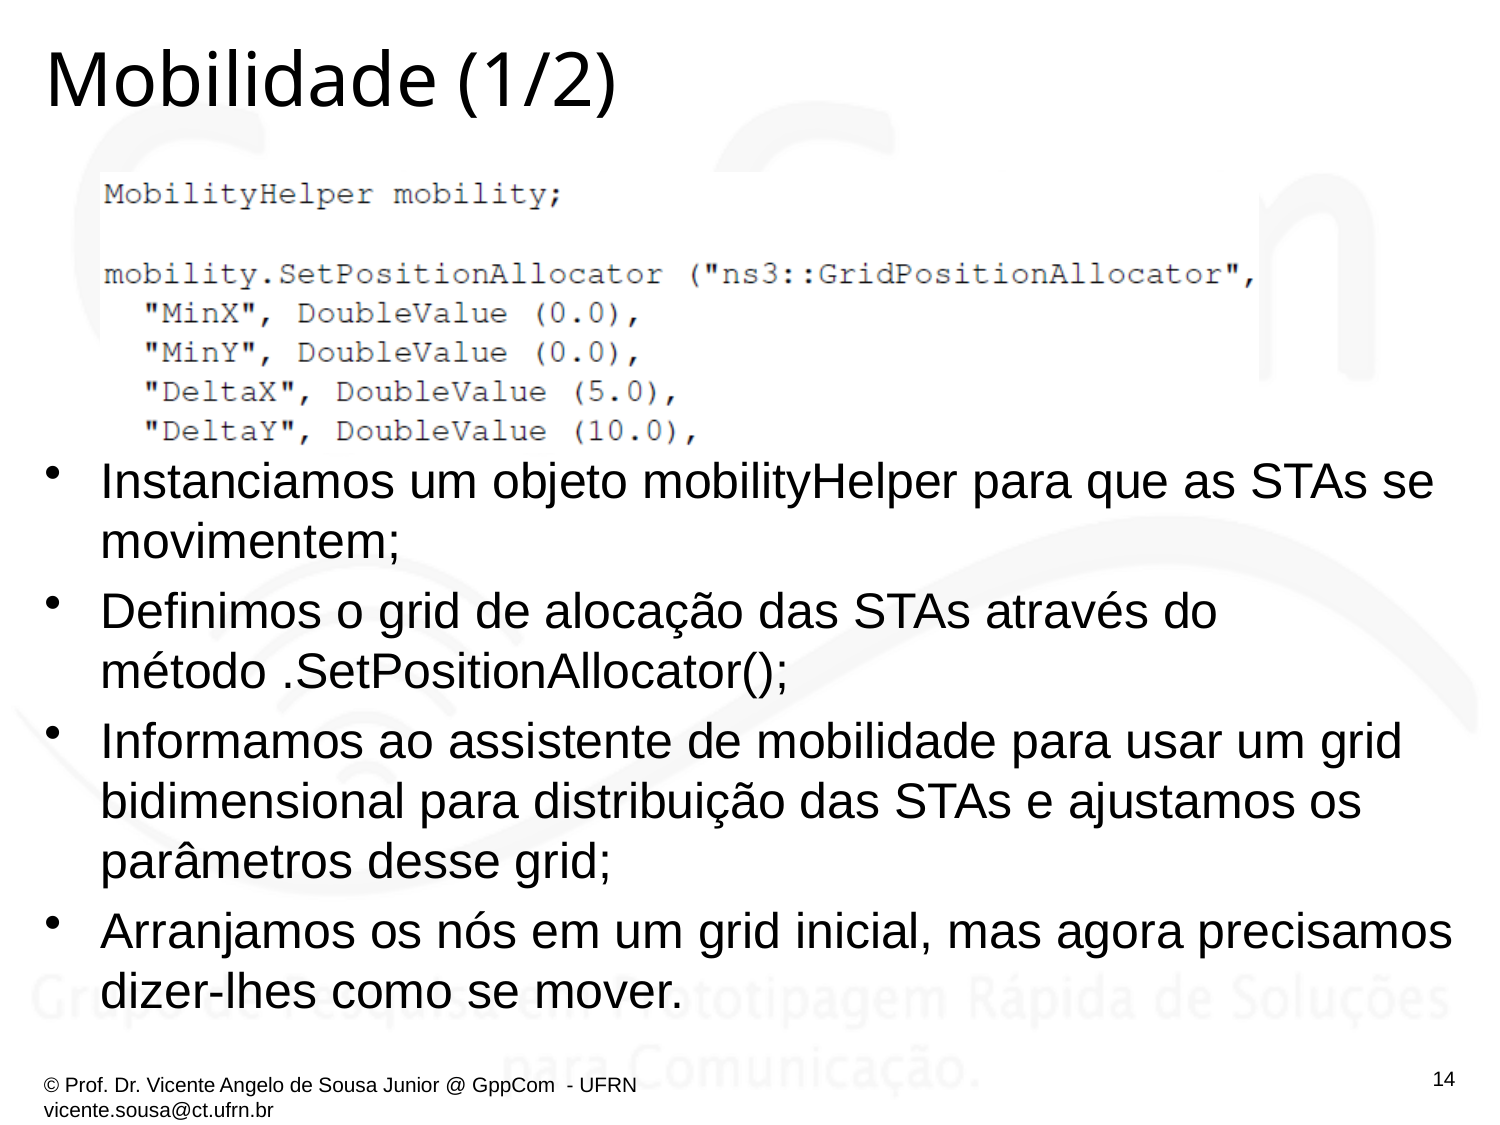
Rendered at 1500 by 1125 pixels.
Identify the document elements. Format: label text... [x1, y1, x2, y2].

title Mobilidade (1/2) [29, 7, 1393, 146]
list Instanciamos um objeto mobilityHelper para que as STAs se movimentem; Definimos o grid de alocação das STAs através do método .SetPositionAllocator(); Informamos ao assistente de mobilidade para usar um grid bidimensional para distribuição das STAs e ajustamos os parâmetros desse grid; Arranjamos os nós em um grid inicial, mas agora precisamos dizer-lhes como se mover. [29, 172, 1500, 1071]
slide_number 14 [1257, 1058, 1471, 1107]
picture [100, 172, 1259, 453]
